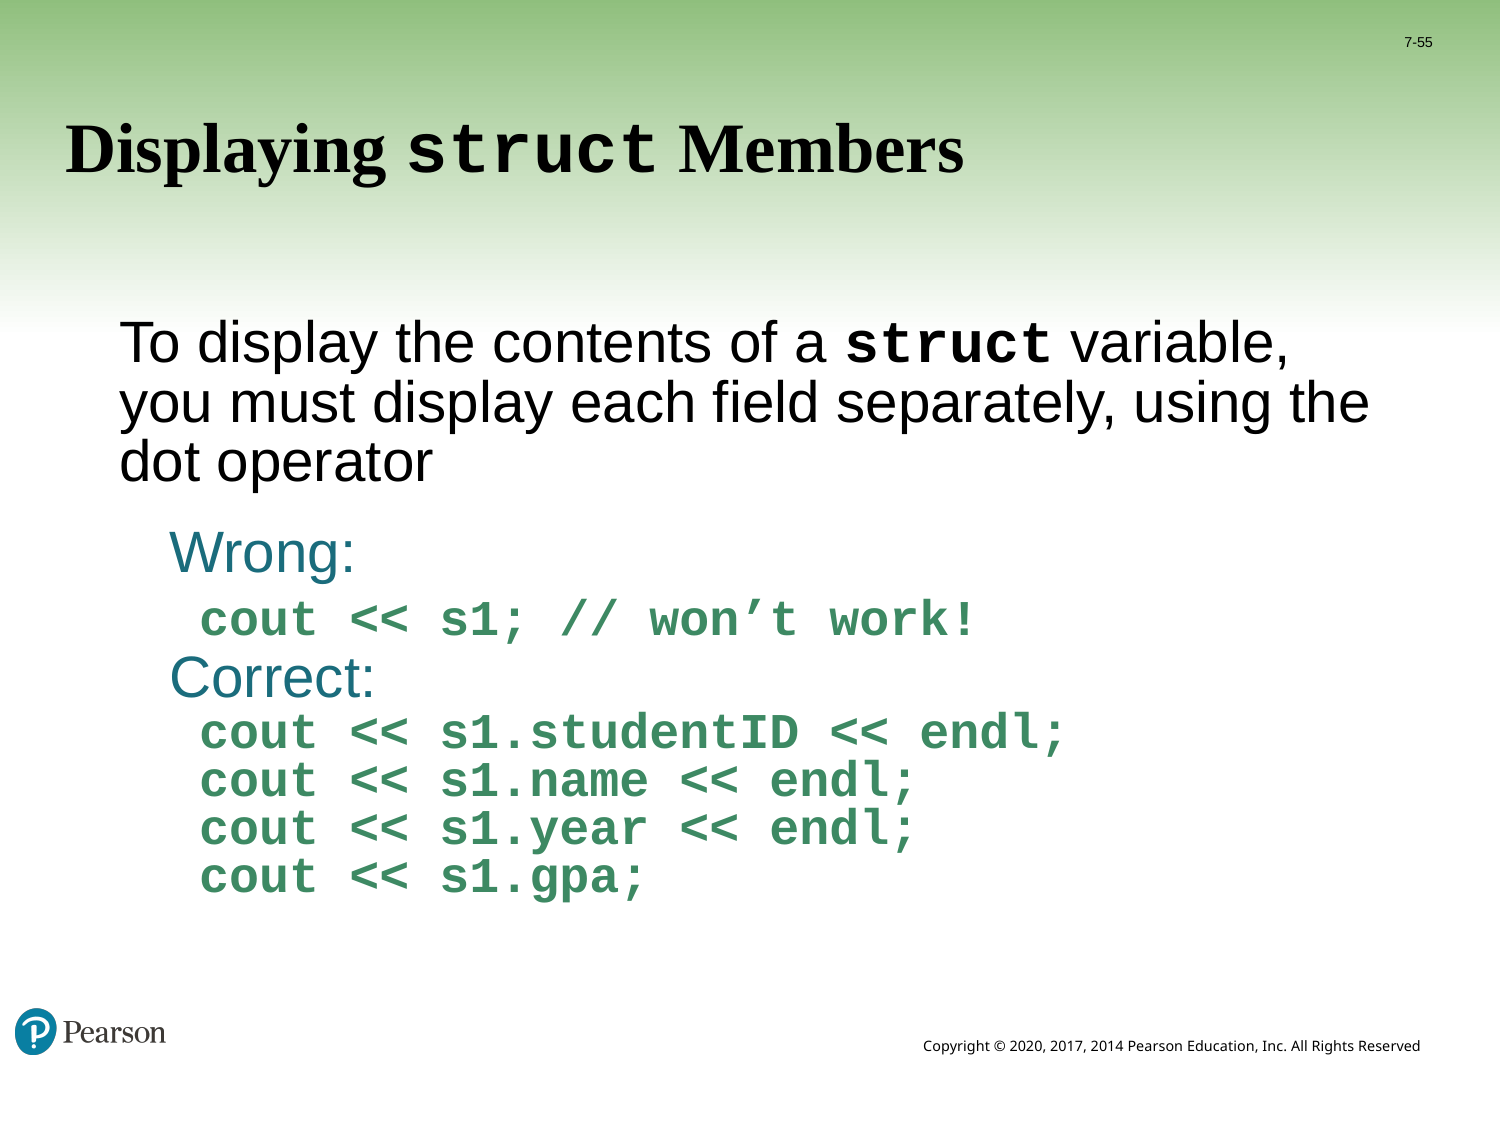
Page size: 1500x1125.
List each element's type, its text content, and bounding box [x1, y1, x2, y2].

picture [41, 1008, 166, 1055]
title Displaying struct Members [50, 49, 1463, 202]
picture [23, 1017, 49, 1042]
list To display the contents of a struct variable, you must display each field separately, using the dot operator Wrong: cout << s1; // won’t work! Correct: cout << s1.studentID << endl; cout << s1.name << endl; cout << s1.year << endl; cout << s1.gpa; [62, 299, 1400, 1000]
picture [15, 1008, 30, 1024]
picture [15, 1041, 26, 1055]
slide_number 7-55 [1389, 18, 1480, 49]
